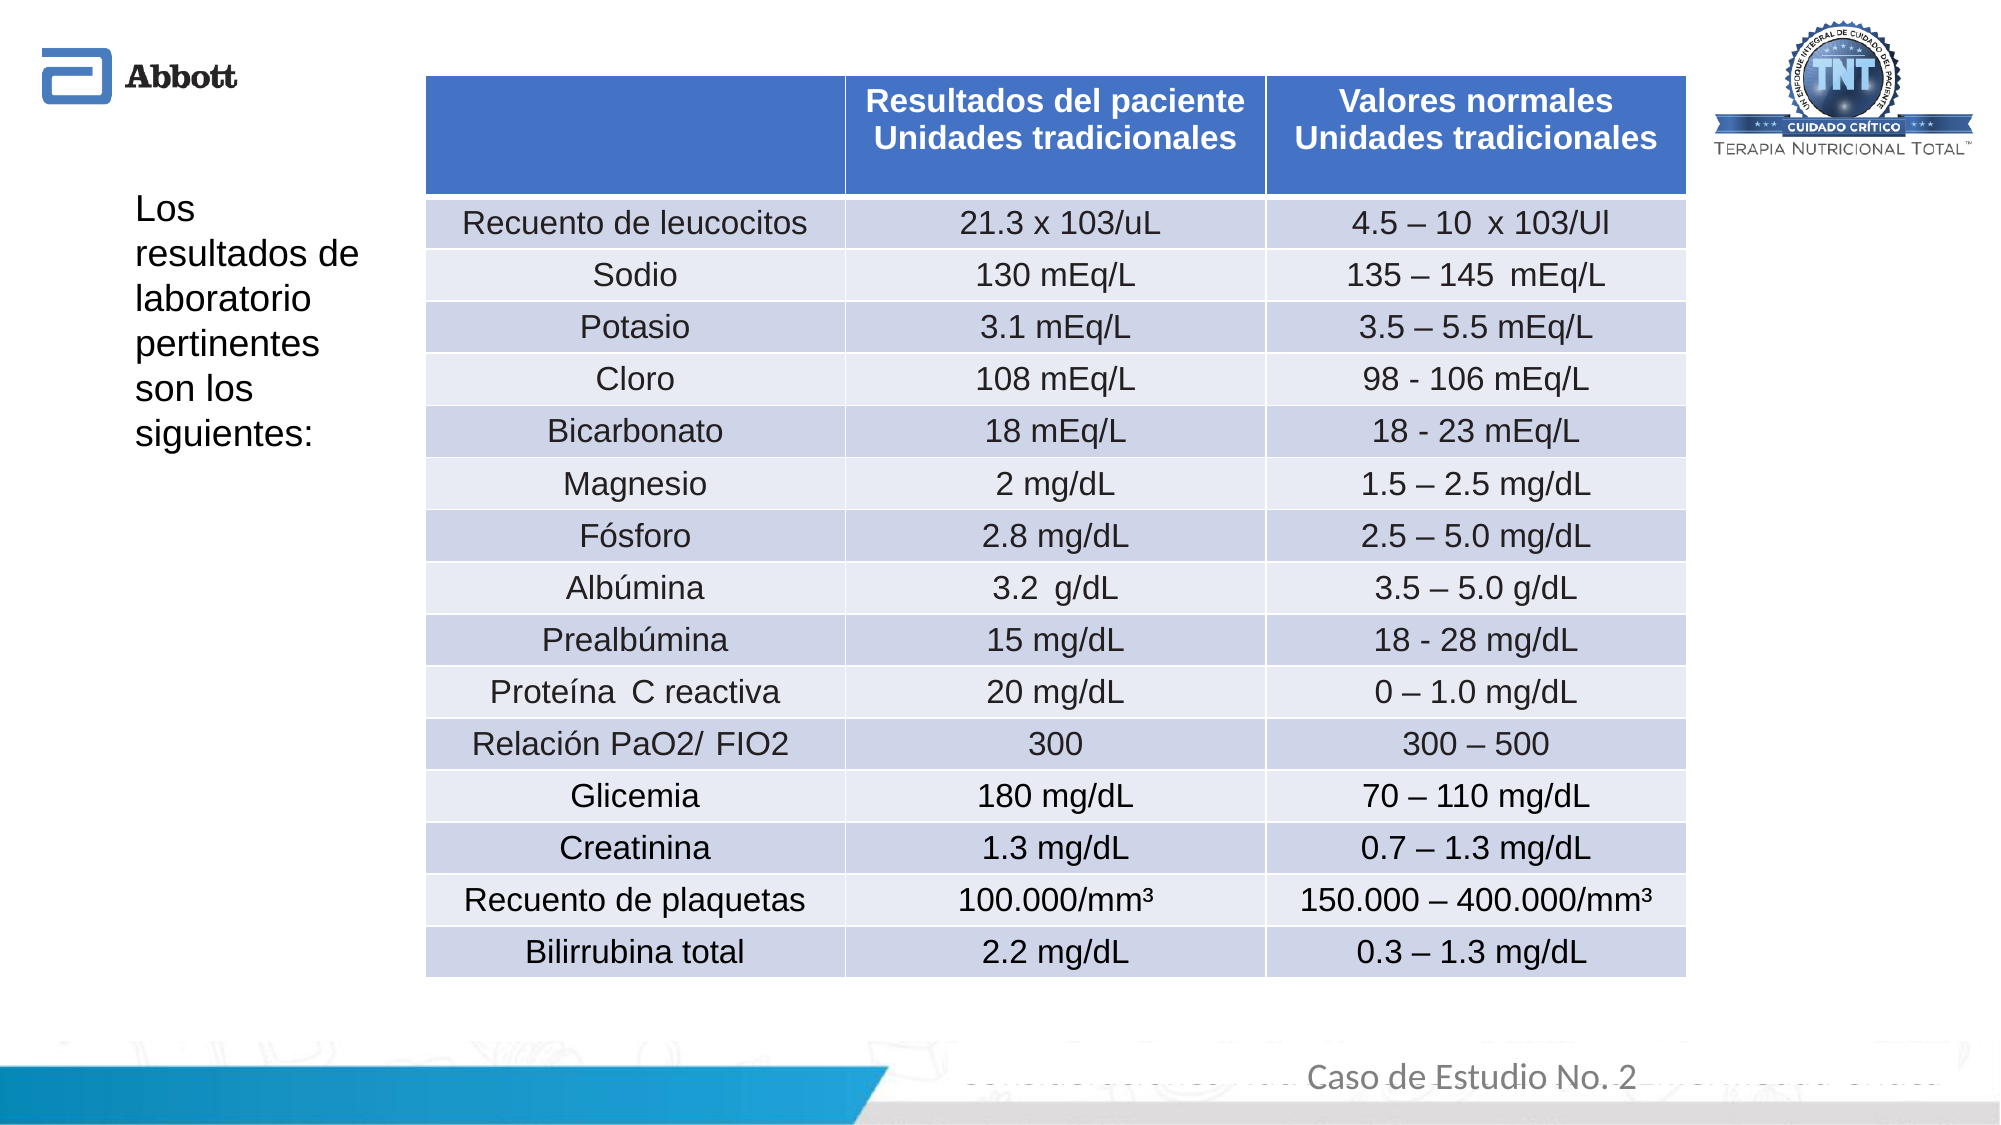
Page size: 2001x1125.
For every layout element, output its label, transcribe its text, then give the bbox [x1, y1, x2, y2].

table_cell 1.3 mg/dL [846, 823, 1265, 873]
table_cell Bicarbonato [426, 406, 845, 457]
text_box Los resultados de laboratorio pertinentes son los siguientes: [120, 177, 392, 462]
table_cell Albúmina [426, 563, 845, 613]
table_cell 3.5 – 5.0 g/dL [1267, 563, 1686, 613]
table_cell Recuento de plaquetas [426, 875, 845, 925]
table_cell Proteína C reactiva [426, 667, 845, 717]
table_cell Prealbúmina [426, 615, 845, 665]
table_cell 130 mEq/L [846, 250, 1265, 300]
table_cell 18 mEq/L [846, 406, 1265, 457]
table_cell 0 – 1.0 mg/dL [1267, 667, 1686, 717]
table_cell 0.7 – 1.3 mg/dL [1267, 823, 1686, 873]
table_cell 4.5 – 10 x 103/Ul [1267, 200, 1686, 248]
table_cell 20 mg/dL [846, 667, 1265, 717]
table_cell 2.8 mg/dL [846, 510, 1265, 561]
table_cell 108 mEq/L [846, 354, 1265, 405]
table_cell 300 – 500 [1267, 719, 1686, 769]
table_cell 180 mg/dL [846, 771, 1265, 821]
table_cell 0.3 – 1.3 mg/dL [1267, 927, 1686, 977]
table_cell 1.5 – 2.5 mg/dL [1267, 458, 1686, 509]
table_cell 2.5 – 5.0 mg/dL [1267, 510, 1686, 561]
table_cell Recuento de leucocitos [426, 200, 845, 248]
table_cell Glicemia [426, 771, 845, 821]
table_cell Fósforo [426, 510, 845, 561]
table_cell 70 – 110 mg/dL [1267, 771, 1686, 821]
table_cell 2 mg/dL [846, 458, 1265, 509]
table_cell 3.2 g/dL [846, 563, 1265, 613]
table_cell 3.1 mEq/L [846, 302, 1265, 352]
table_cell Relación PaO2/ FIO2 [426, 719, 845, 769]
table_cell Cloro [426, 354, 845, 405]
table_cell 98 - 106 mEq/L [1267, 354, 1686, 405]
table_cell Bilirrubina total [426, 927, 845, 977]
table_cell Sodio [426, 250, 845, 300]
table_header Resultados del paciente Unidades tradicionales [846, 76, 1265, 194]
table_cell 3.5 – 5.5 mEq/L [1267, 302, 1686, 352]
table_cell 18 - 28 mg/dL [1267, 615, 1686, 665]
table_cell 2.2 mg/dL [846, 927, 1265, 977]
table_header [426, 76, 845, 194]
table_cell Creatinina [426, 823, 845, 873]
table_cell 100.000/mm³ [846, 875, 1265, 925]
table_cell 150.000 – 400.000/mm³ [1267, 875, 1686, 925]
picture [0, 0, 2000, 1125]
table_header Valores normales Unidades tradicionales [1267, 76, 1686, 194]
table_cell Magnesio [426, 458, 845, 509]
table_cell 21.3 x 103/uL [846, 200, 1265, 248]
table_cell 300 [846, 719, 1265, 769]
table_cell 18 - 23 mEq/L [1267, 406, 1686, 457]
table_cell Potasio [426, 302, 845, 352]
table_cell 15 mg/dL [846, 615, 1265, 665]
table_cell 135 – 145 mEq/L [1267, 250, 1686, 300]
